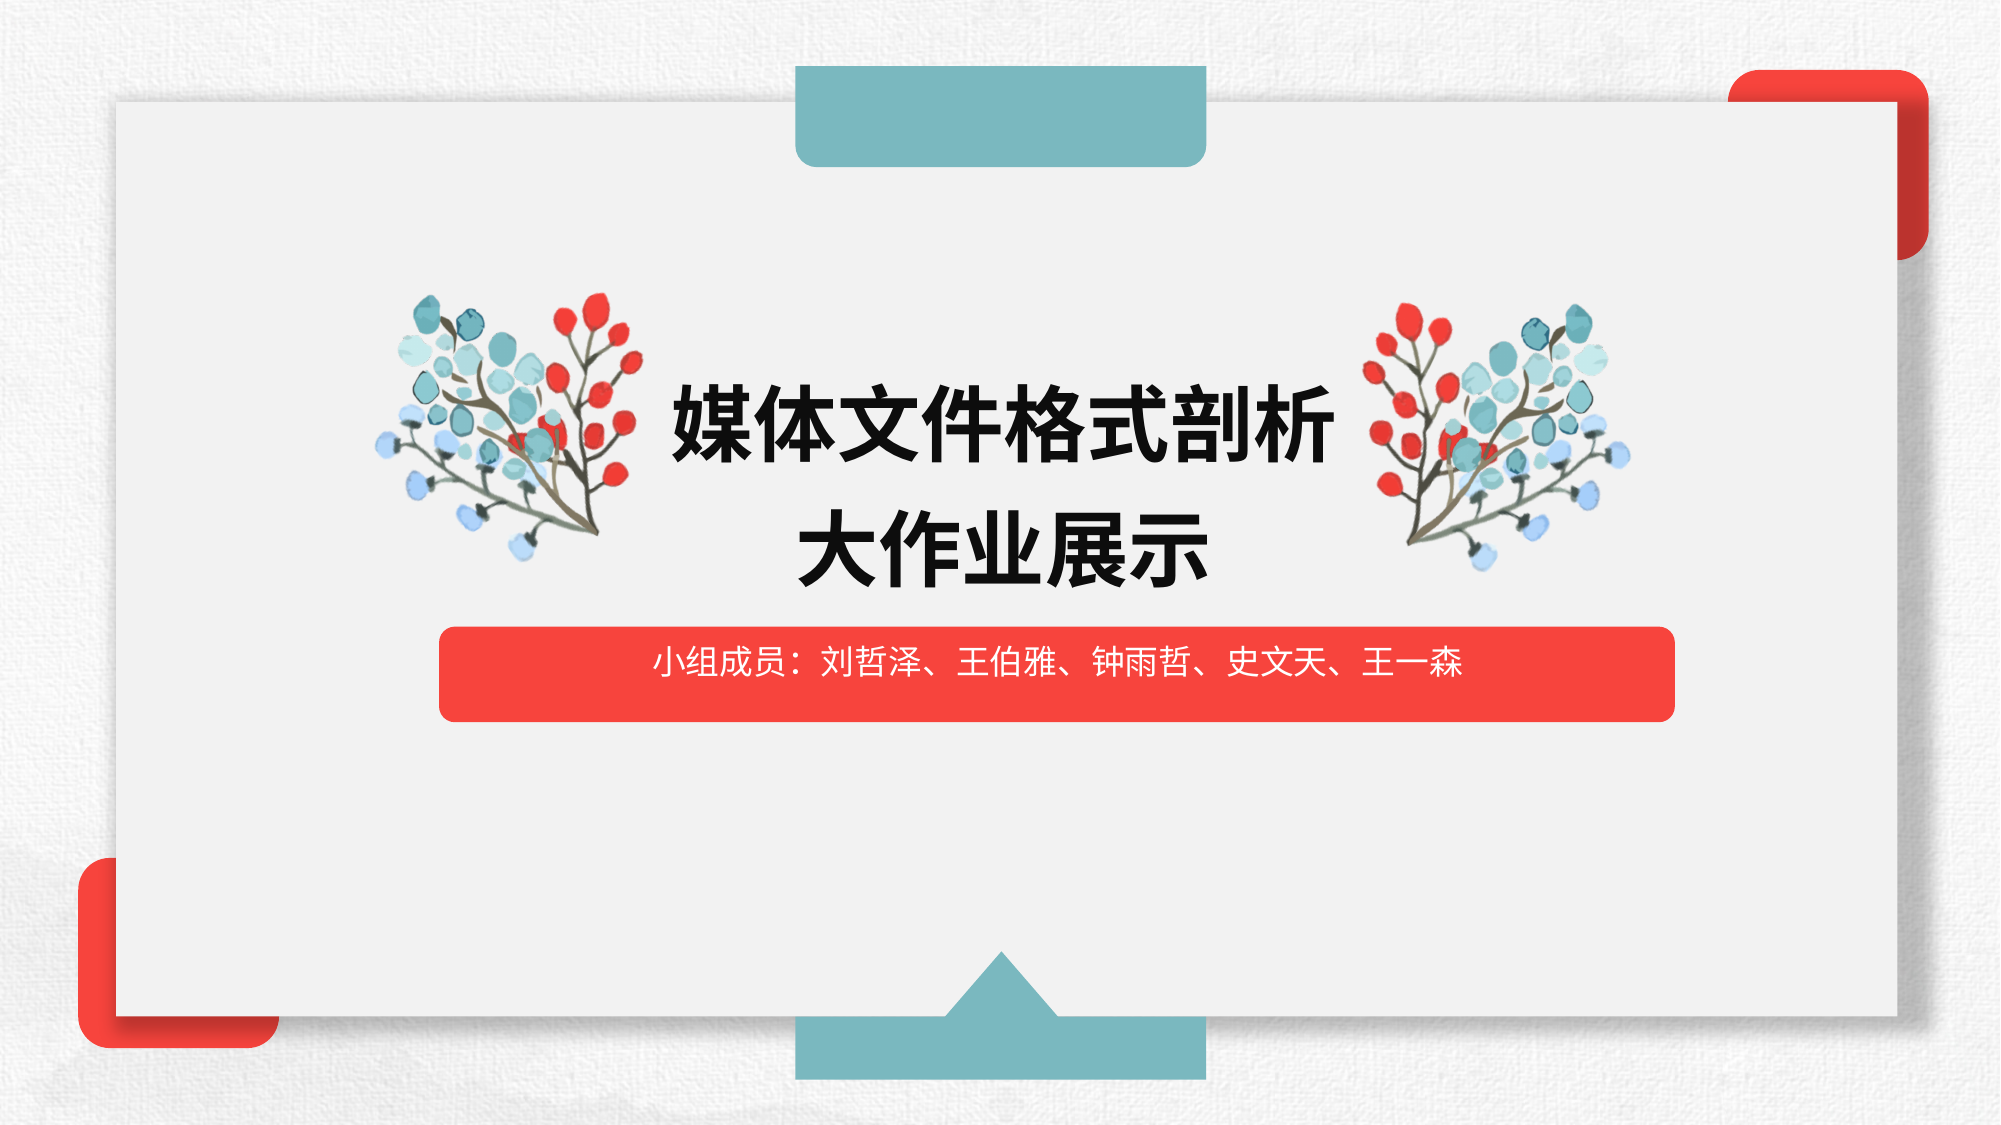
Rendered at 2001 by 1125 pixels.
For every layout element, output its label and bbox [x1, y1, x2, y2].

text_box [393, 251, 1612, 629]
text_box [78, 70, 1929, 1049]
picture [0, 0, 2000, 1125]
text_box [795, 951, 1207, 1080]
text_box [439, 626, 1675, 816]
